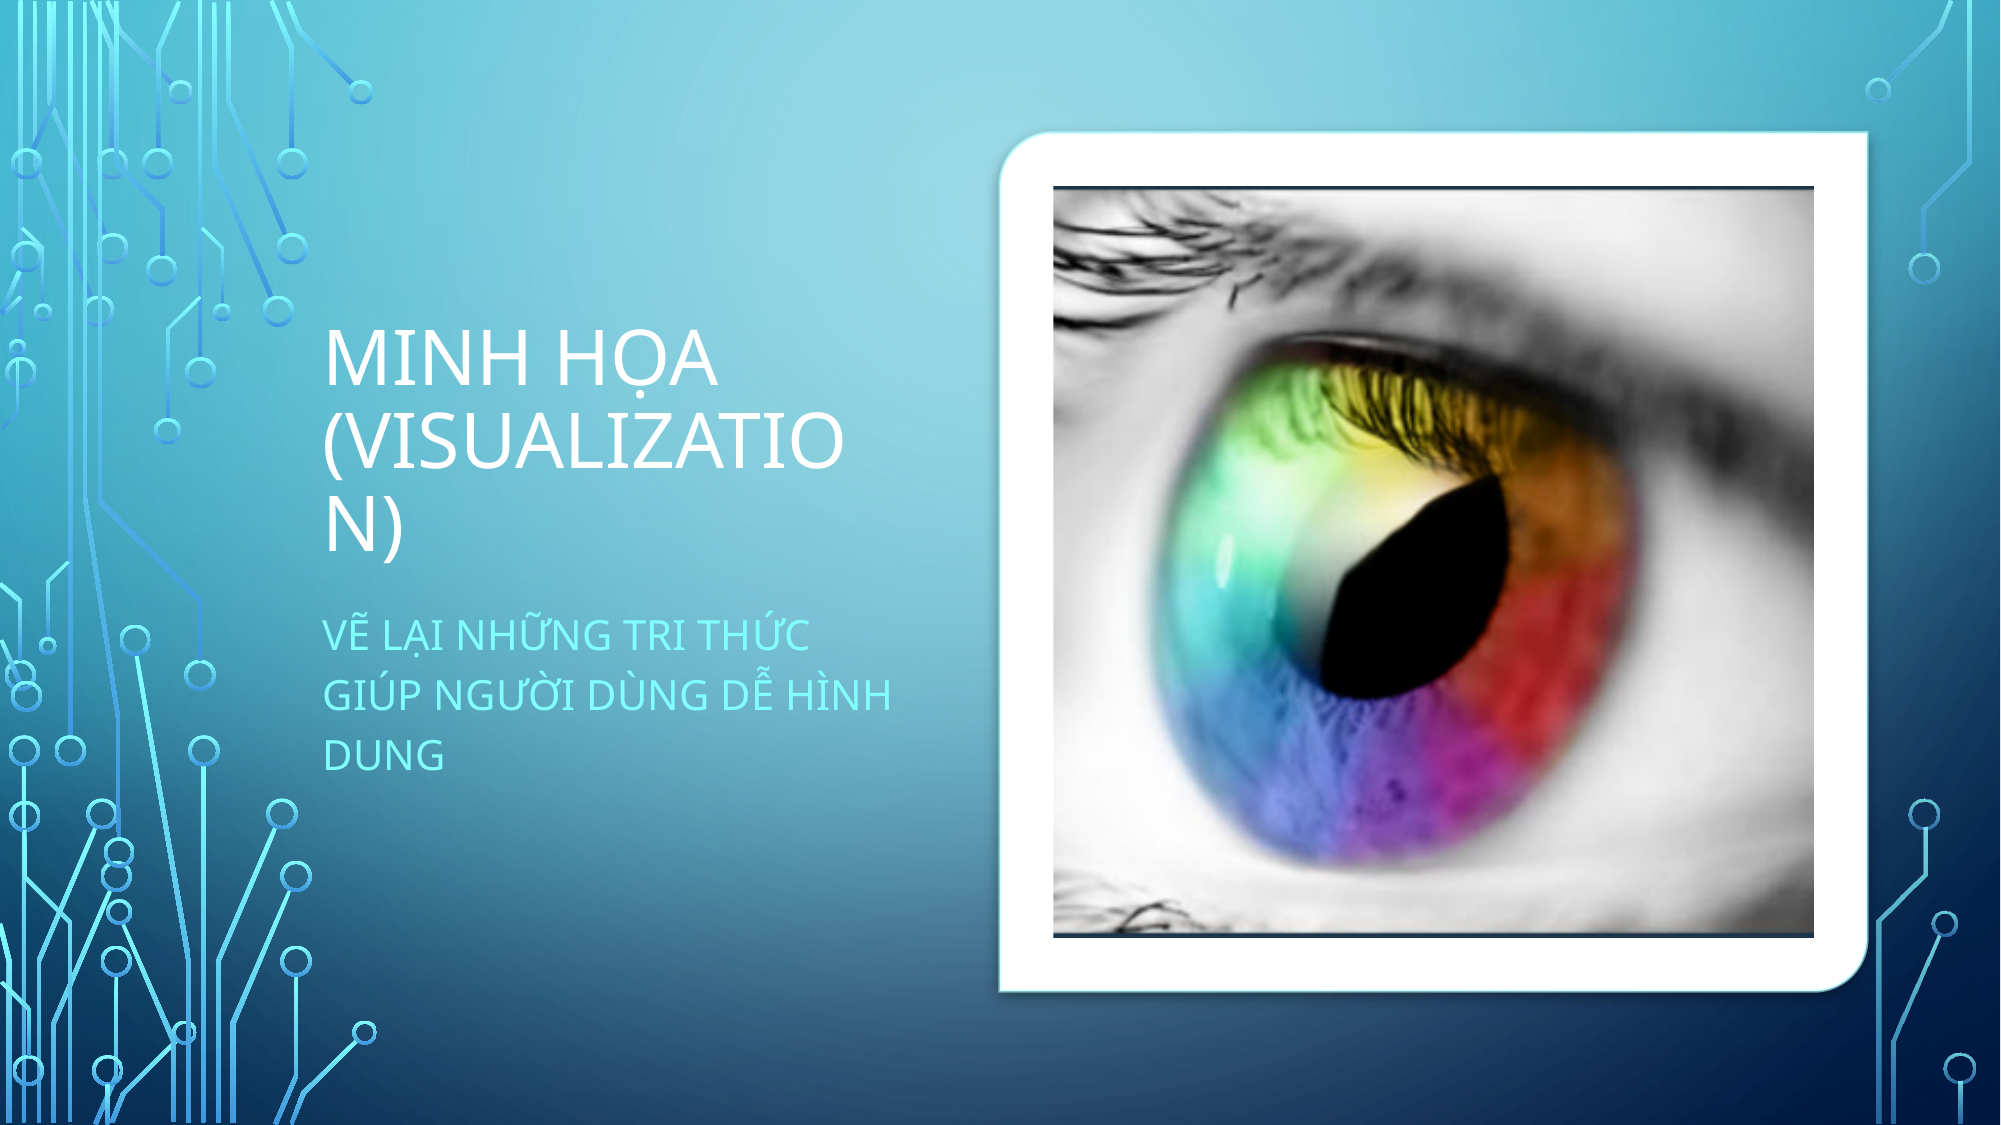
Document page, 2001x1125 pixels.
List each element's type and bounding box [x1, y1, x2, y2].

picture [379, 0, 2000, 1125]
text_box [0, 0, 379, 1125]
